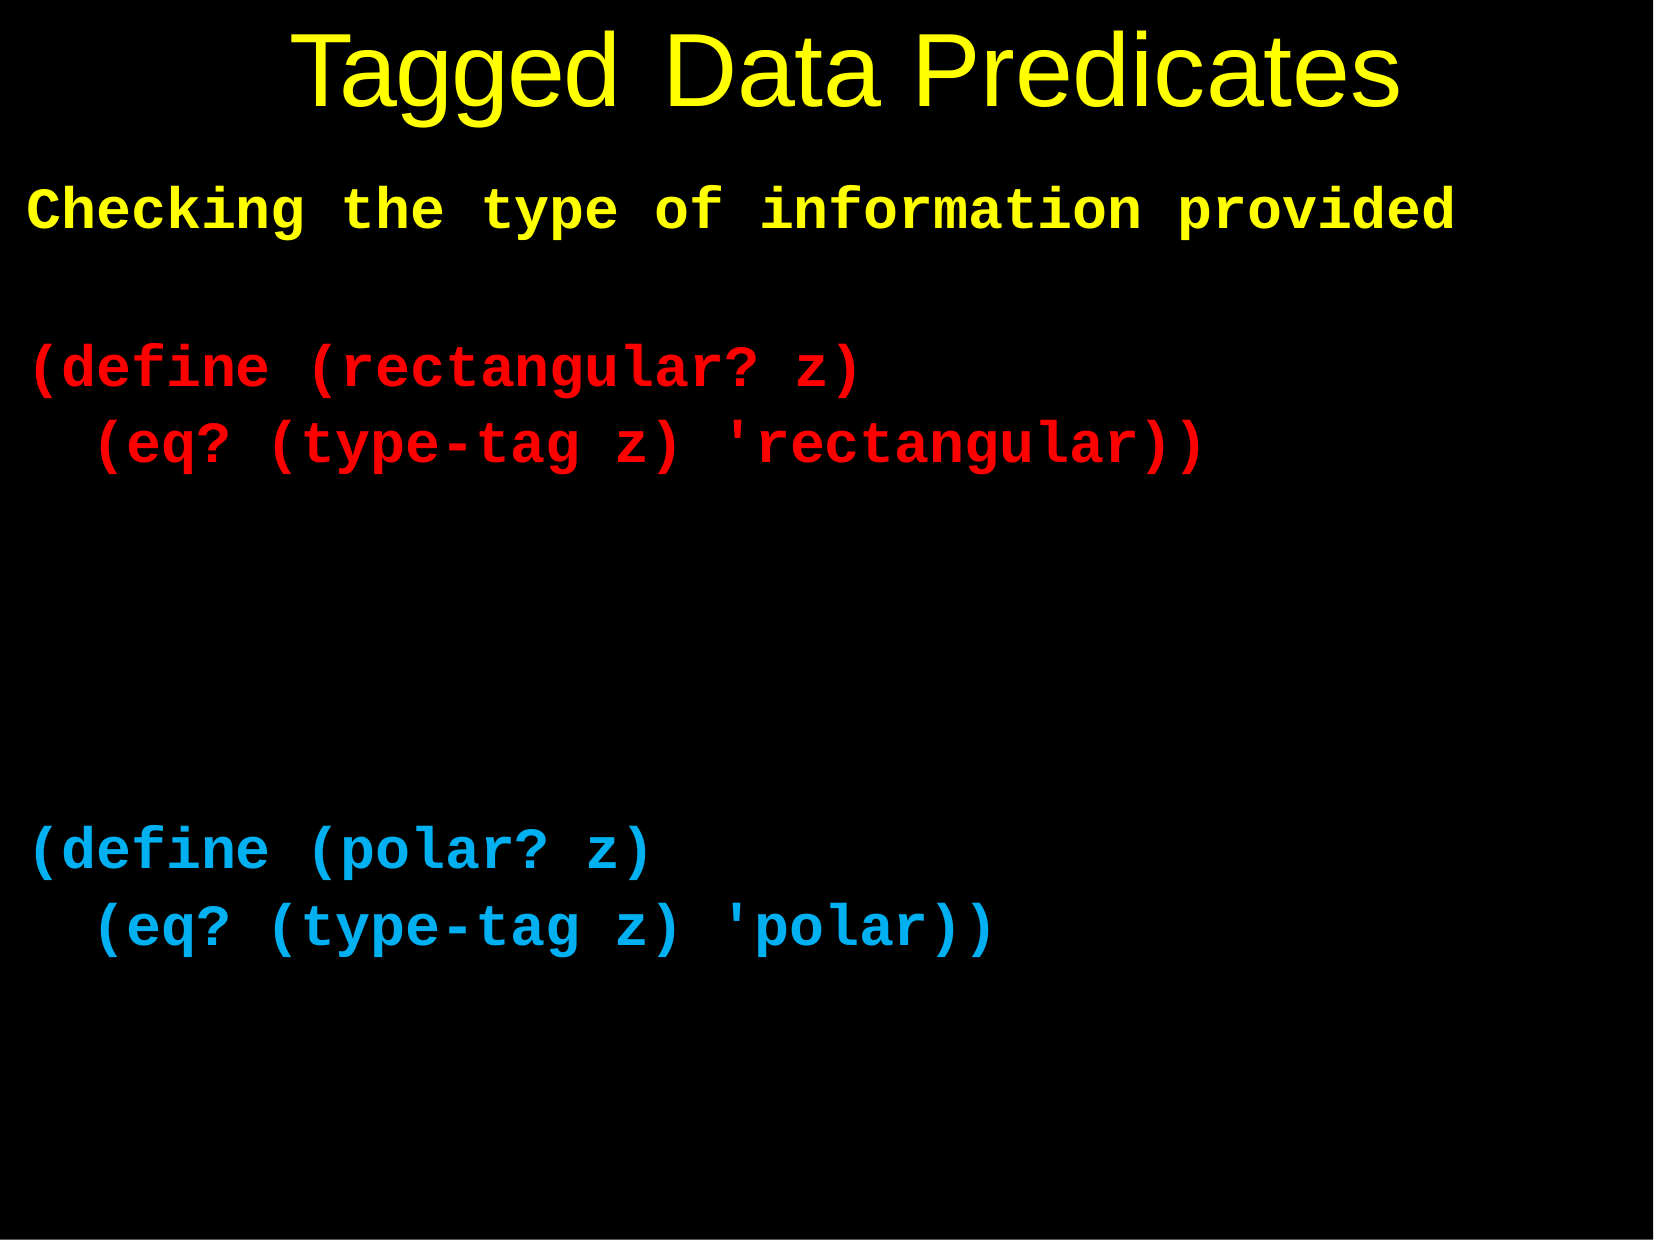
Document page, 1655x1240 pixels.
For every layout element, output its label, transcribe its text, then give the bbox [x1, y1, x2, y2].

title Tagged Data Predicates [287, 0, 1404, 160]
text_box Checking the type of information provided (define (rectangular? z) (eq? (type-tag z) 'rectangular)) (define (polar? z) (eq? (type-tag z) 'polar)) [24, 160, 1552, 957]
